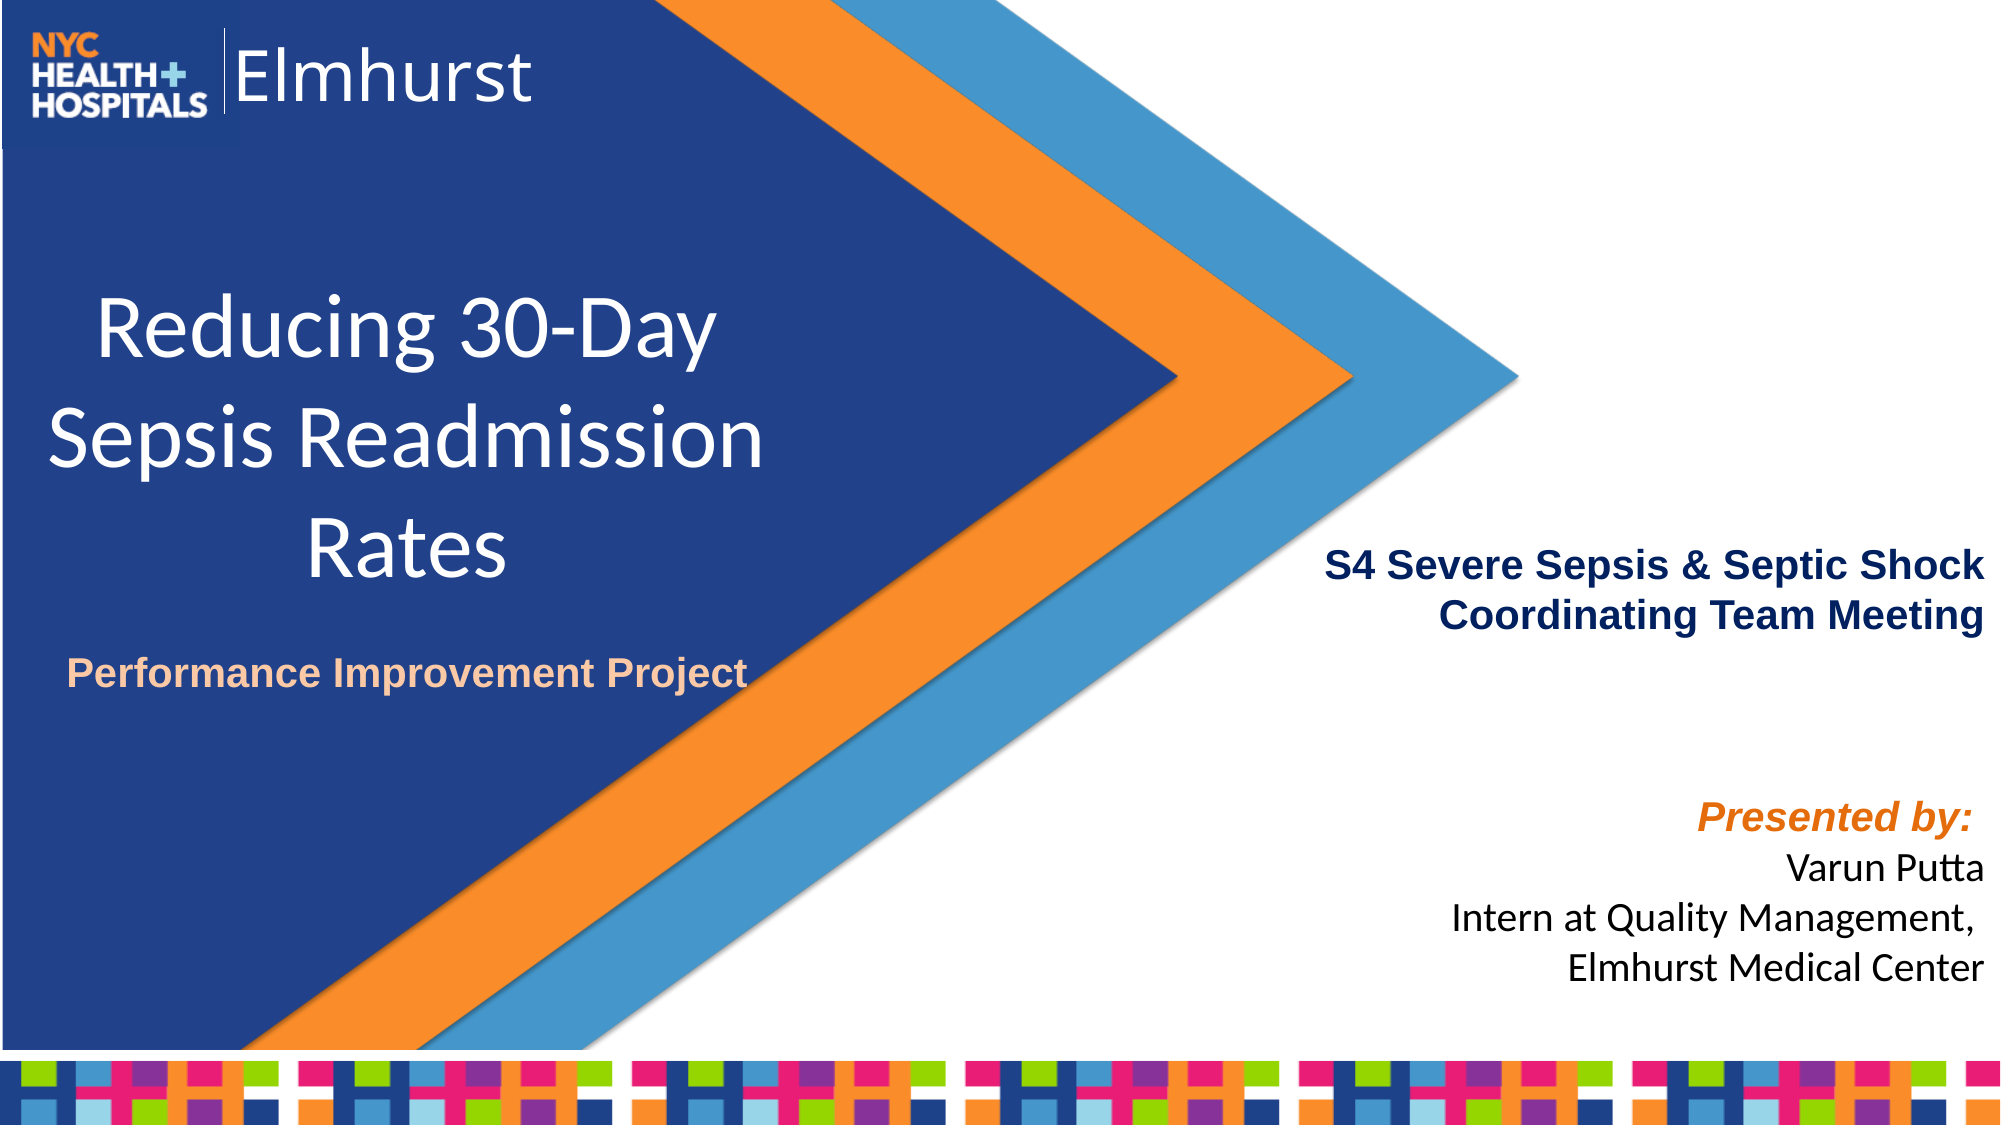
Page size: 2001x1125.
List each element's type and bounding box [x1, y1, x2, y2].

text_box [223, 23, 530, 125]
text_box [1532, 530, 2000, 1000]
text_box [2, 0, 1527, 1050]
picture [0, 0, 2001, 1125]
